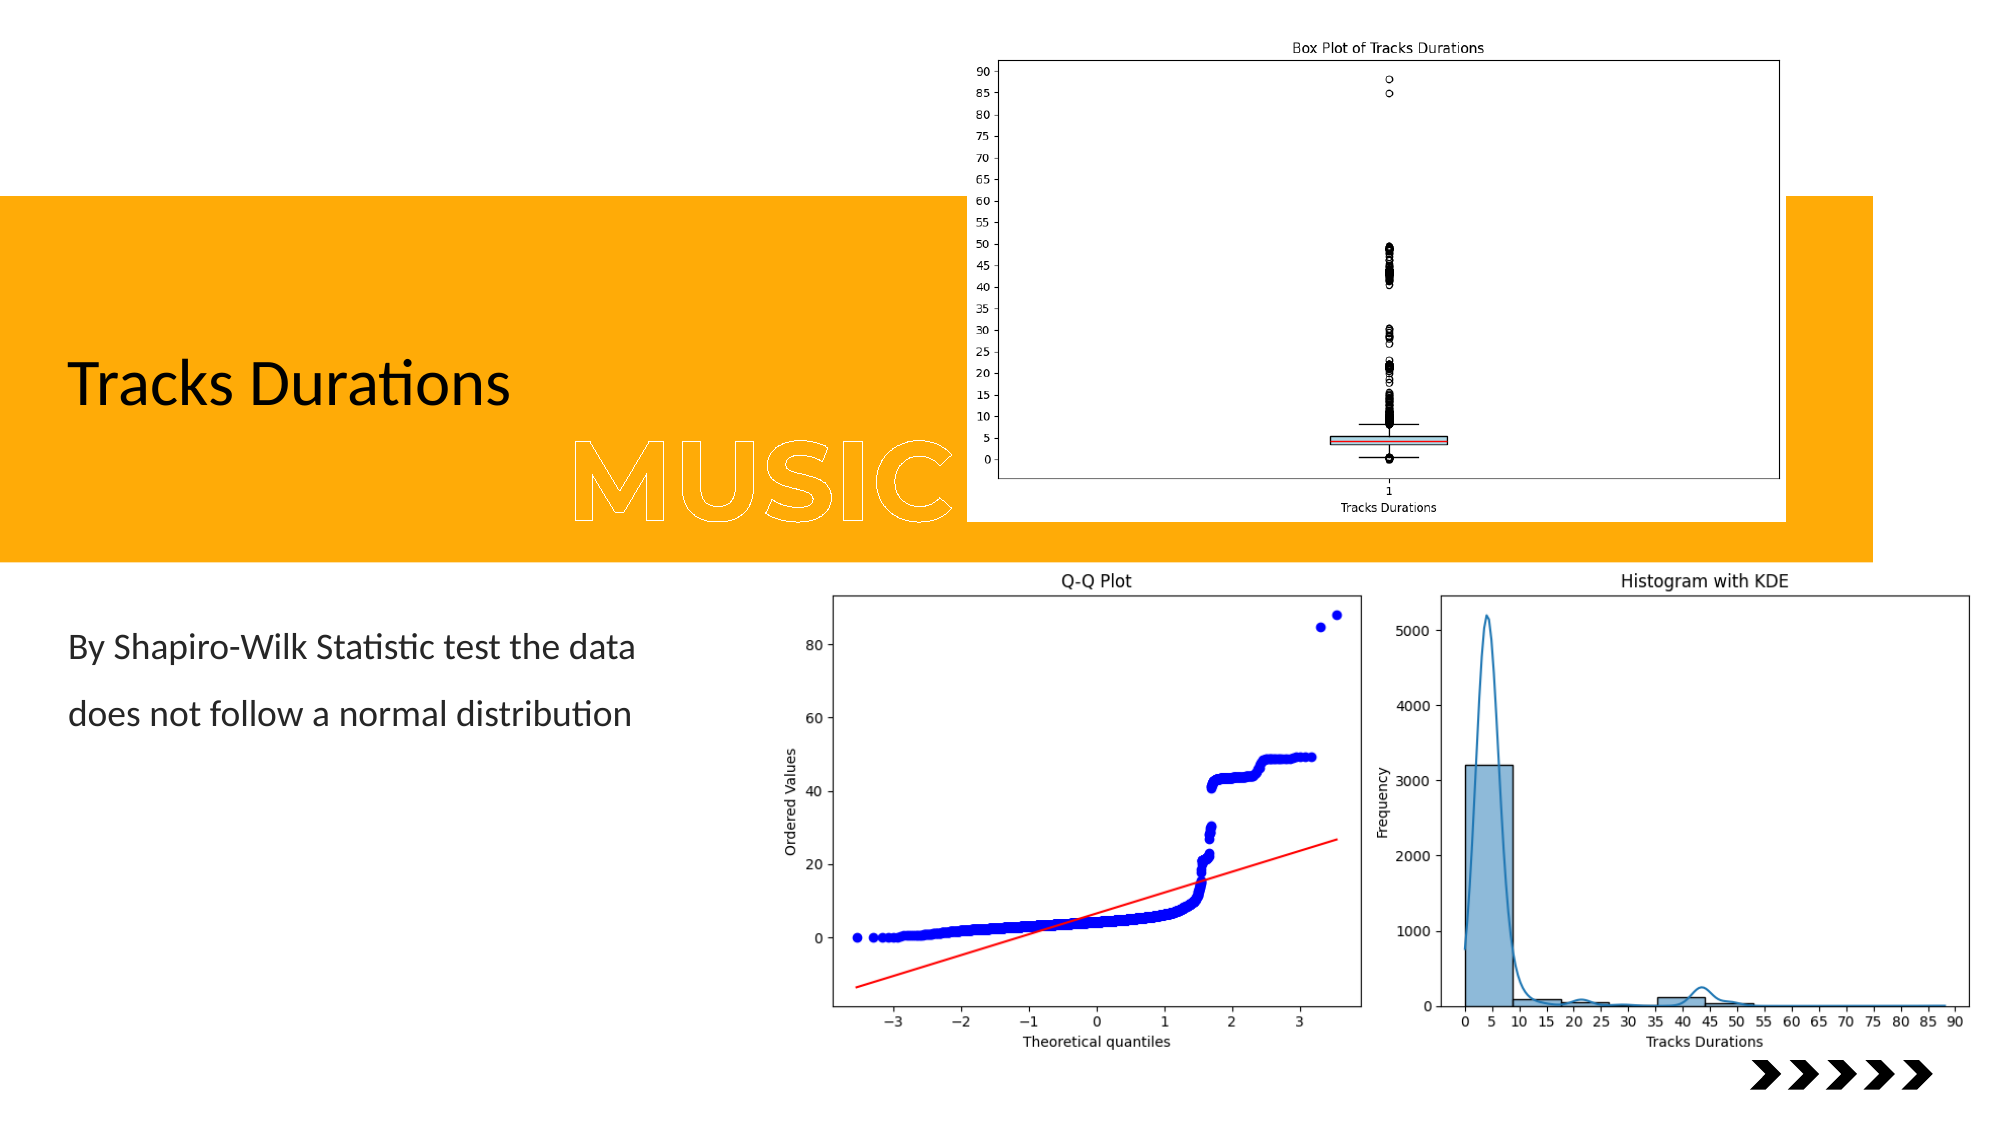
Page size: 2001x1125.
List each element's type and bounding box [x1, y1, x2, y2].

picture [775, 563, 1978, 1060]
text_box [657, 440, 952, 523]
text_box [53, 331, 657, 737]
text_box [0, 195, 1874, 563]
picture [967, 33, 1786, 522]
